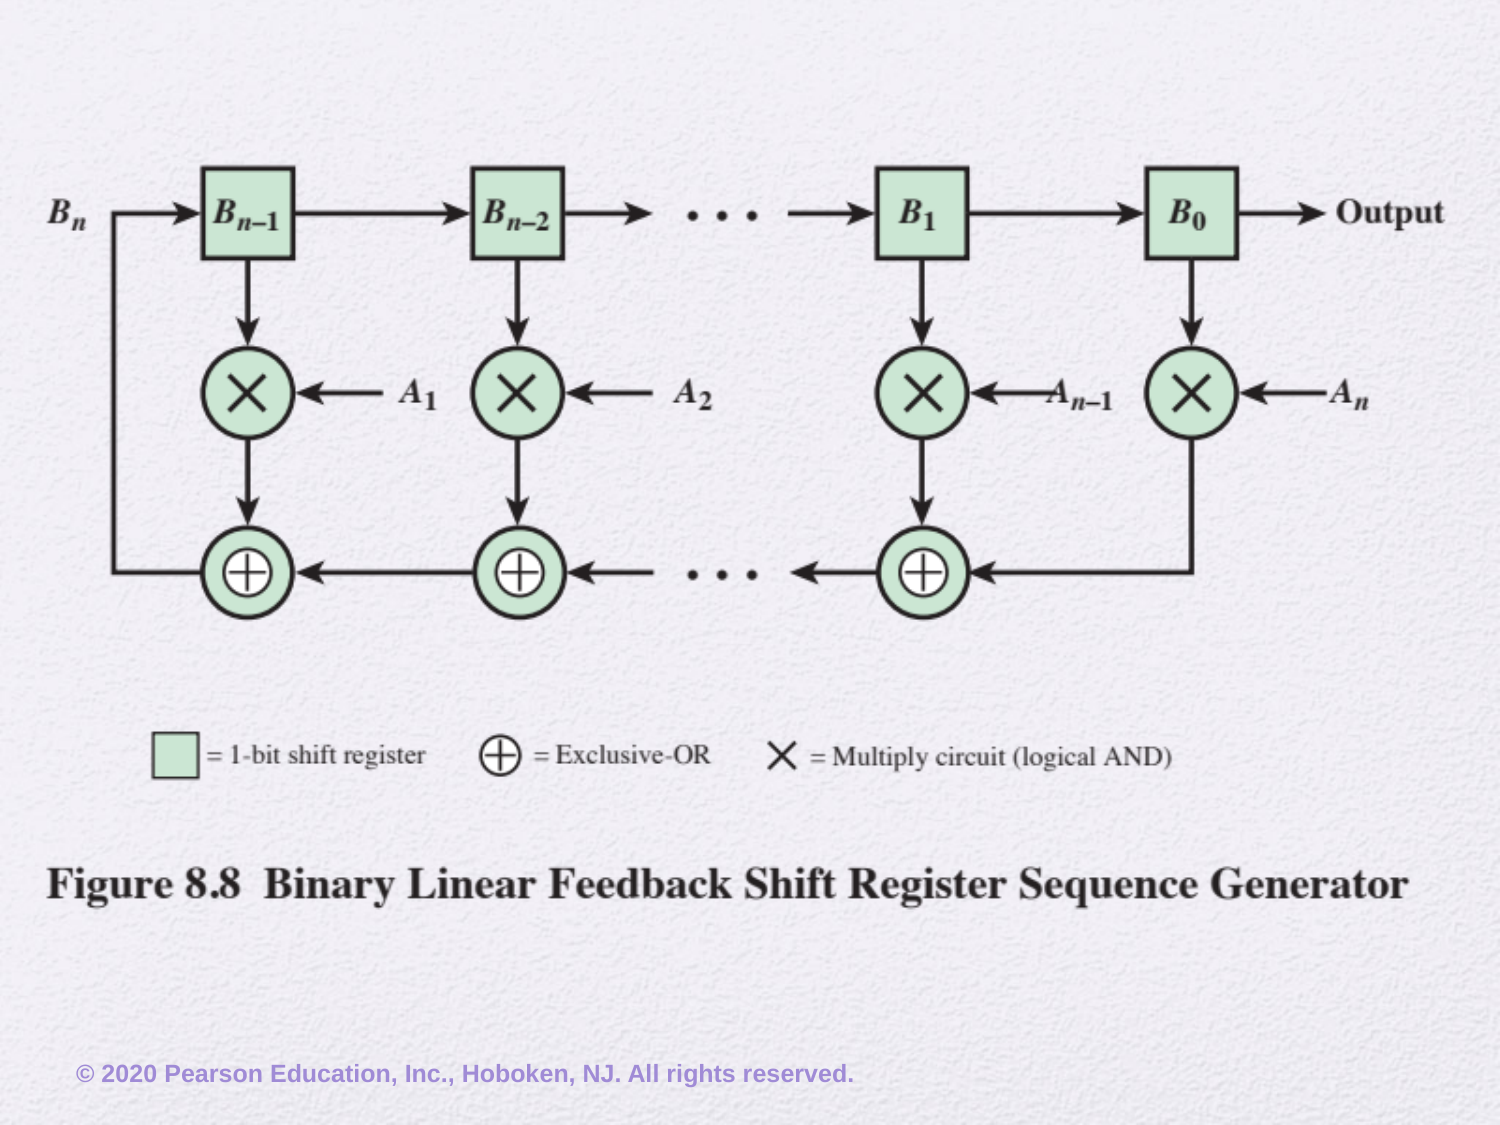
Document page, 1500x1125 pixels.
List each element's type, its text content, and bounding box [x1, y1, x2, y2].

picture [0, 0, 1500, 1125]
footer © 2020 Pearson Education, Inc., Hoboken, NJ. All rights reserved. [60, 1042, 916, 1103]
